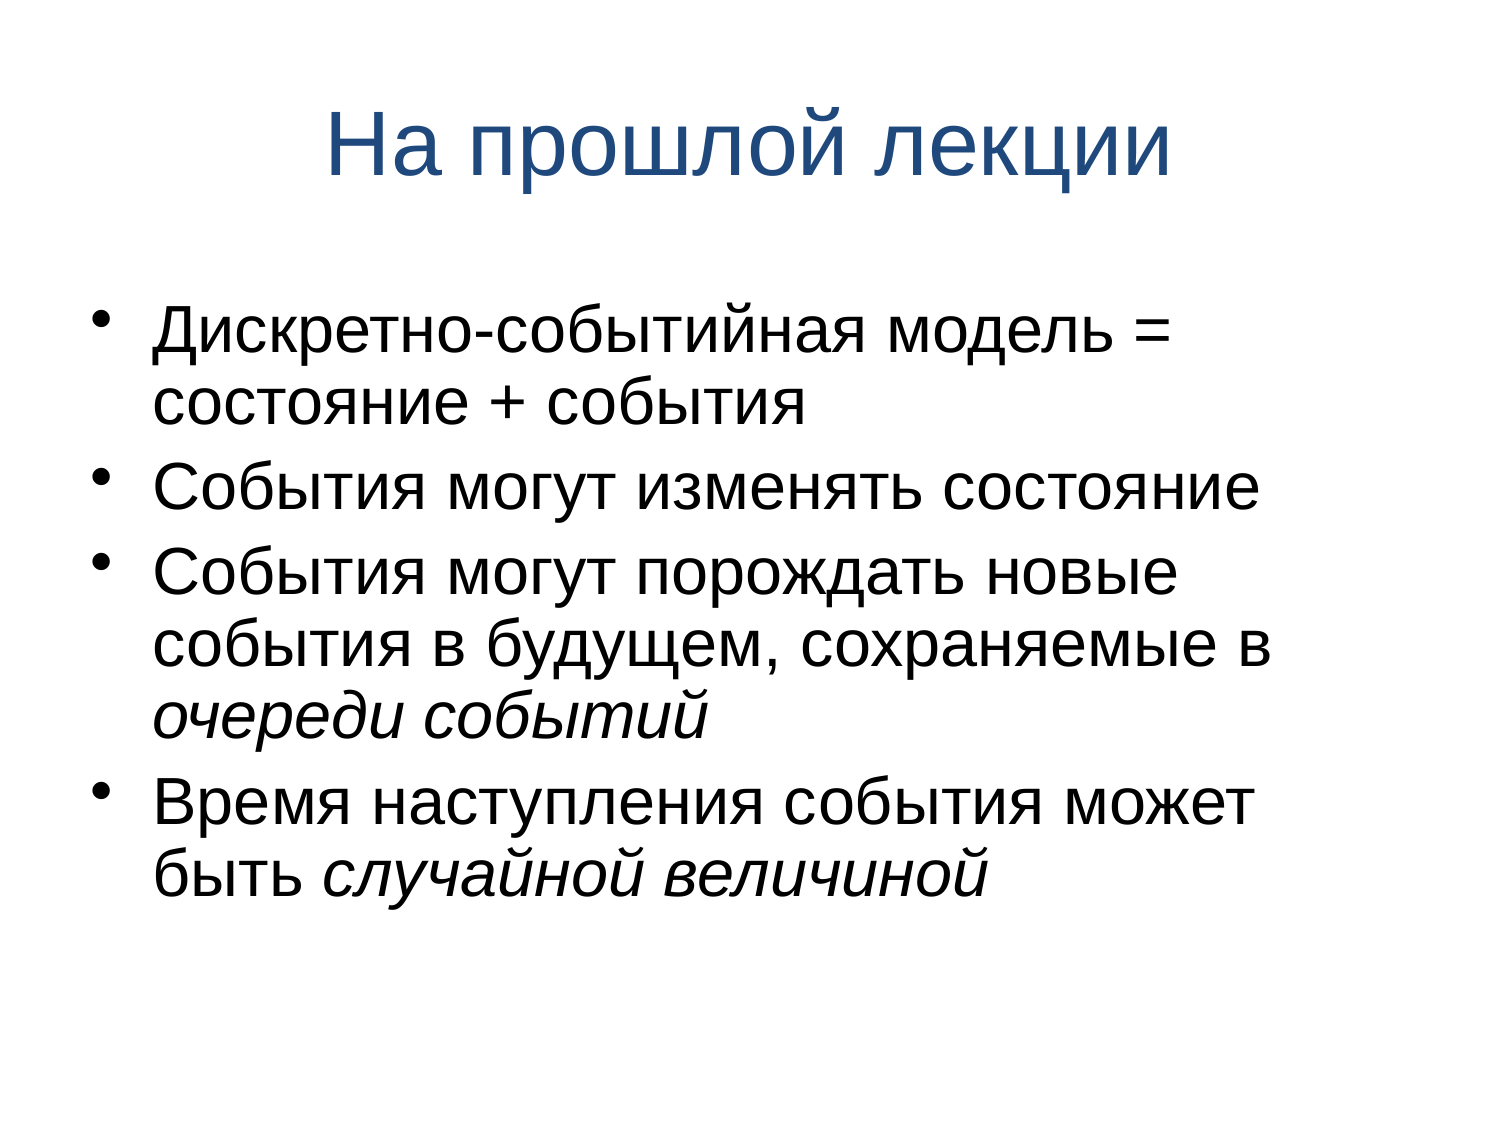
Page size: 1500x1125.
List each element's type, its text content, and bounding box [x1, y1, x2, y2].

title На прошлой лекции [75, 45, 1425, 233]
list Дискретно-событийная модель = состояние + события События могут изменять состояние События могут порождать новые события в будущем, сохраняемые в очереди событий Время наступления события может быть случайной величиной [75, 287, 1425, 975]
